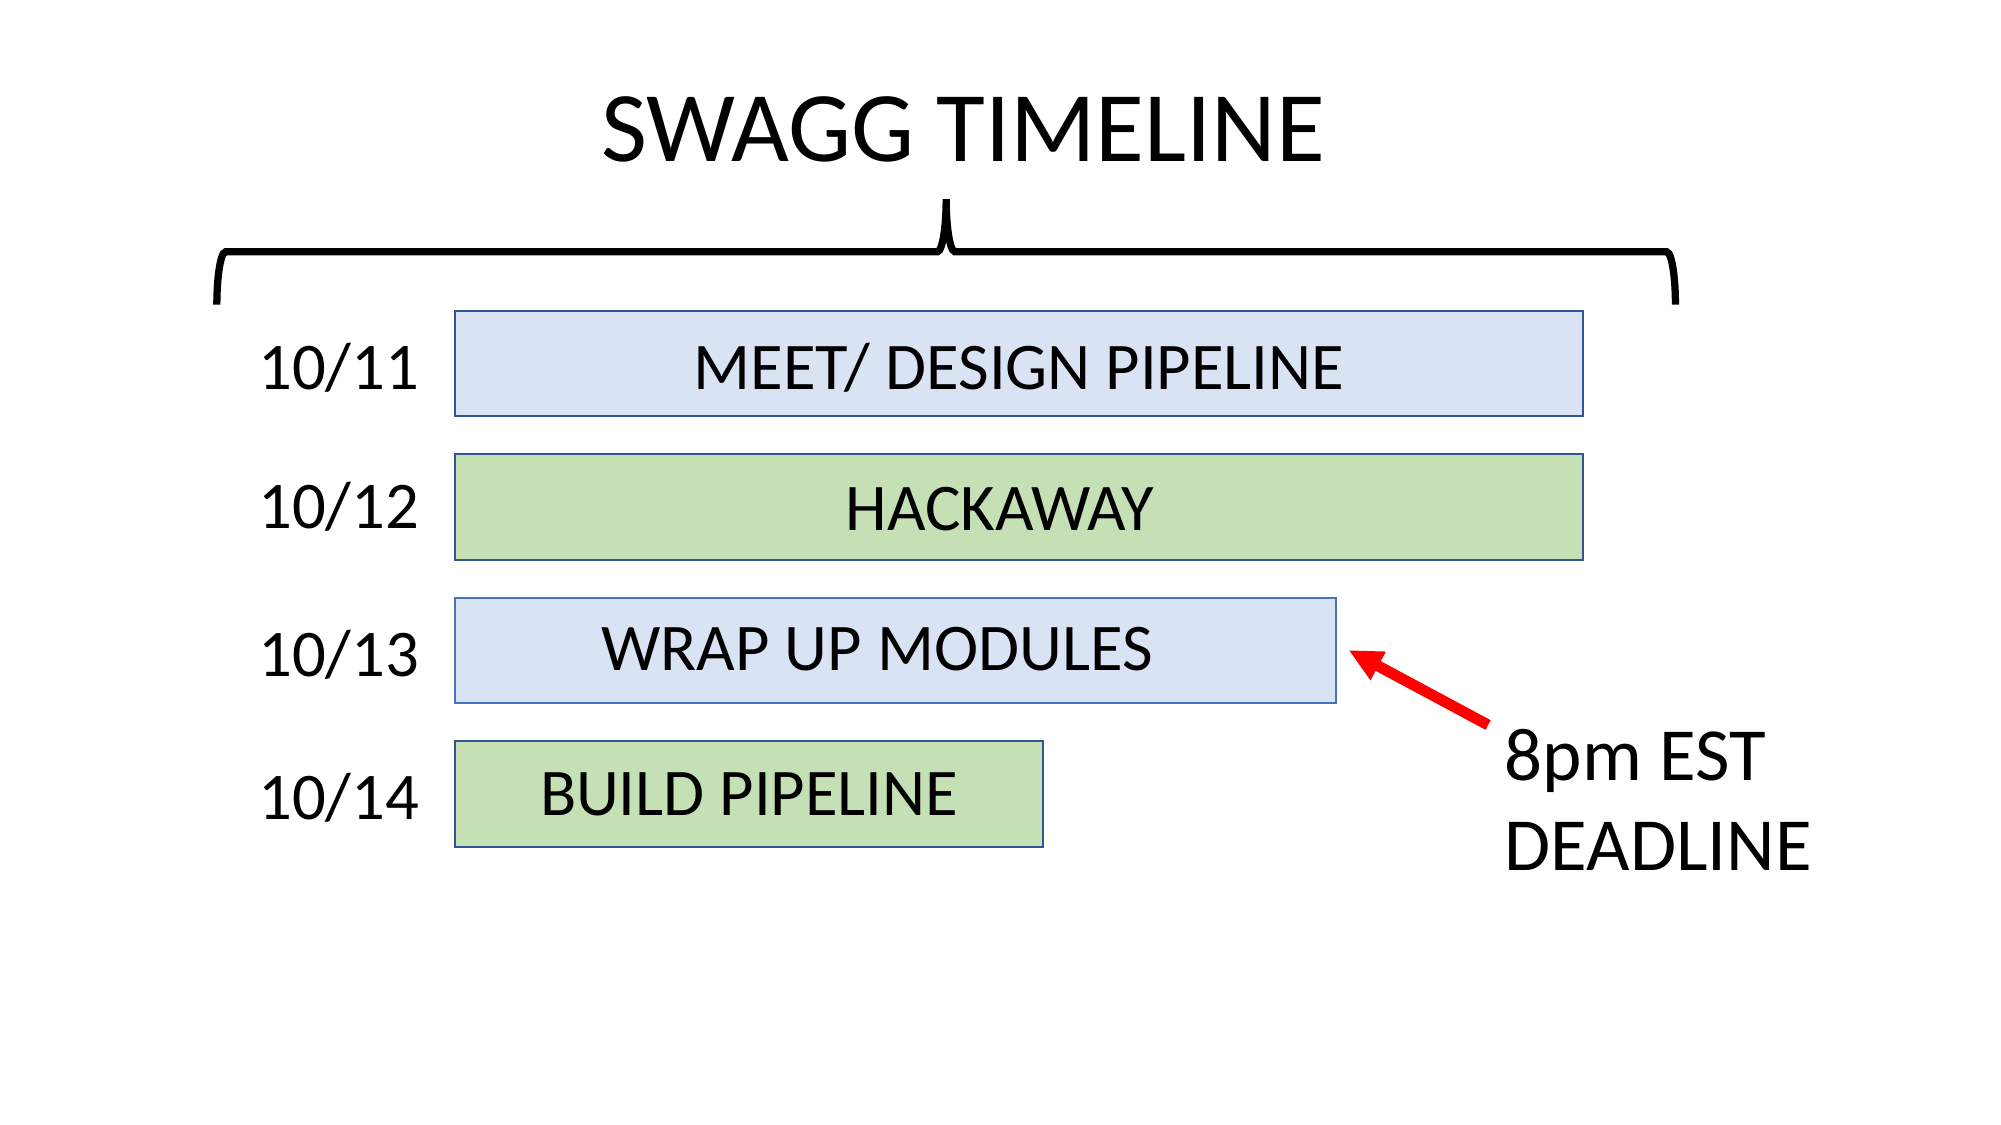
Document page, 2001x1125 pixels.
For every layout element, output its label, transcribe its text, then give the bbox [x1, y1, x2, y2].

text_box [454, 740, 1044, 848]
text_box 10/14 [243, 745, 434, 841]
text_box SWAGG TIMELINE [586, 53, 1341, 189]
text_box [454, 597, 1337, 704]
text_box [216, 199, 1676, 305]
text_box [454, 310, 1584, 417]
text_box 8pm EST DEADLINE [1489, 698, 1827, 894]
text_box HACKAWAY [830, 456, 1169, 552]
text_box 10/13 [243, 602, 434, 698]
text_box BUILD PIPELINE [525, 741, 974, 837]
text_box MEET/ DESIGN PIPELINE [679, 315, 1360, 411]
text_box [454, 453, 1584, 561]
text_box 10/12 [243, 454, 434, 549]
text_box 10/11 [243, 315, 434, 411]
text_box WRAP UP MODULES [586, 596, 1168, 691]
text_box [1349, 650, 1489, 725]
